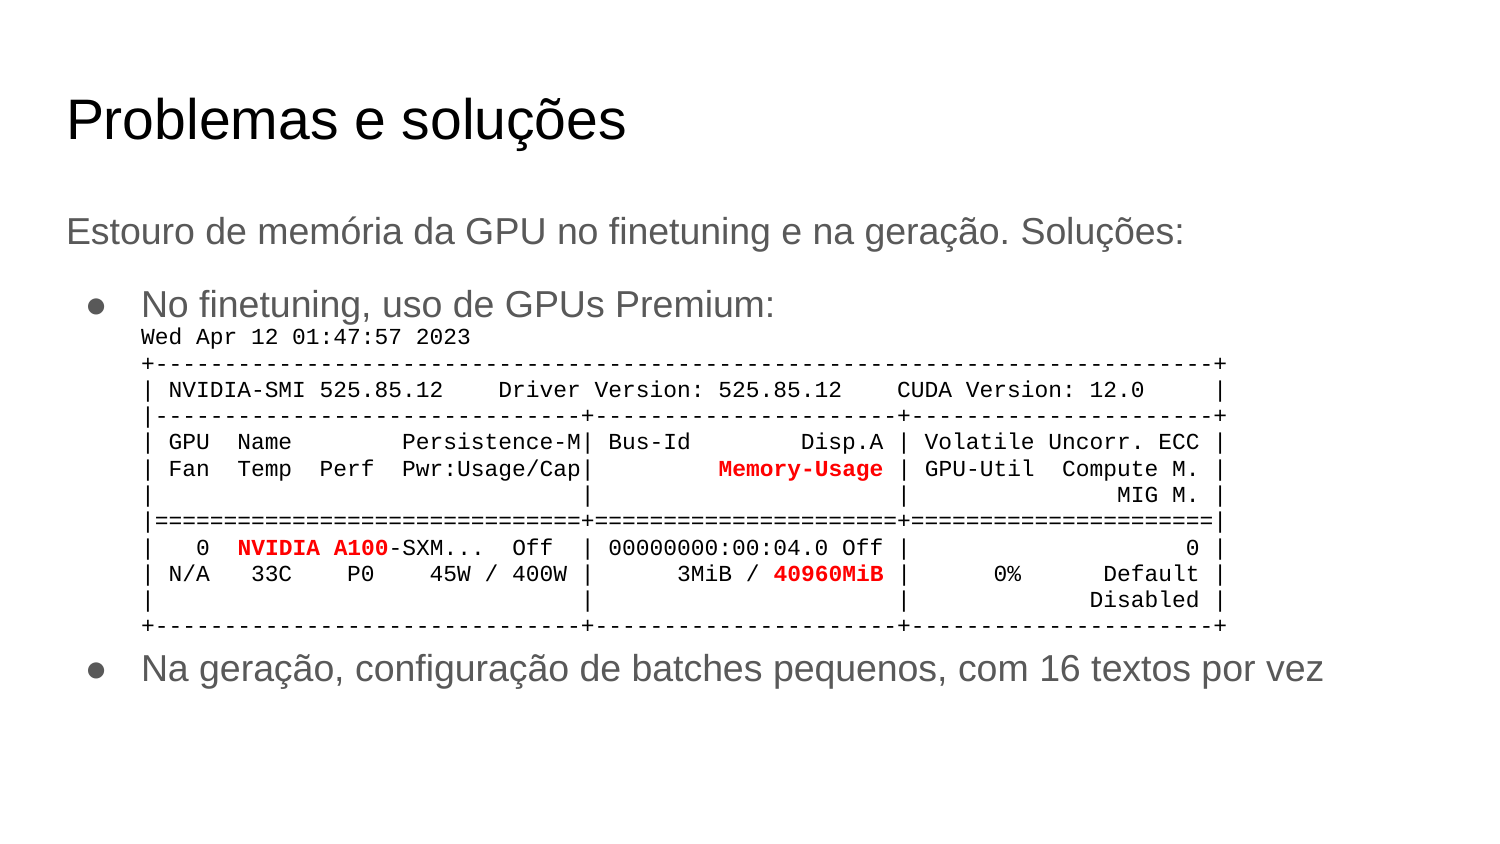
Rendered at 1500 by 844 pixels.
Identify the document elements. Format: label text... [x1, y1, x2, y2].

list Estouro de memória da GPU no finetuning e na geração. Soluções: No finetuning, uso de GPUs Premium: Wed Apr 12 01:47:57 2023 +-----------------------------------------------------------------------------+ | NVIDIA-SMI 525.85.12 Driver Version: 525.85.12 CUDA Version: 12.0 | |-------------------------------+----------------------+----------------------+ | GPU Name Persistence-M| Bus-Id Disp.A | Volatile Uncorr. ECC | | Fan Temp Perf Pwr:Usage/Cap| Memory-Usage | GPU-Util Compute M. | | | | MIG M. | |===============================+======================+======================| | 0 NVIDIA A100-SXM... Off | 00000000:00:04.0 Off | 0 | | N/A 33C P0 45W / 400W | 3MiB / 40960MiB | 0% Default | | | | Disabled | +-------------------------------+----------------------+----------------------+ Na geração, configuração de batches pequenos, com 16 textos por vez [51, 189, 1449, 815]
title Problemas e soluções [51, 72, 1449, 167]
